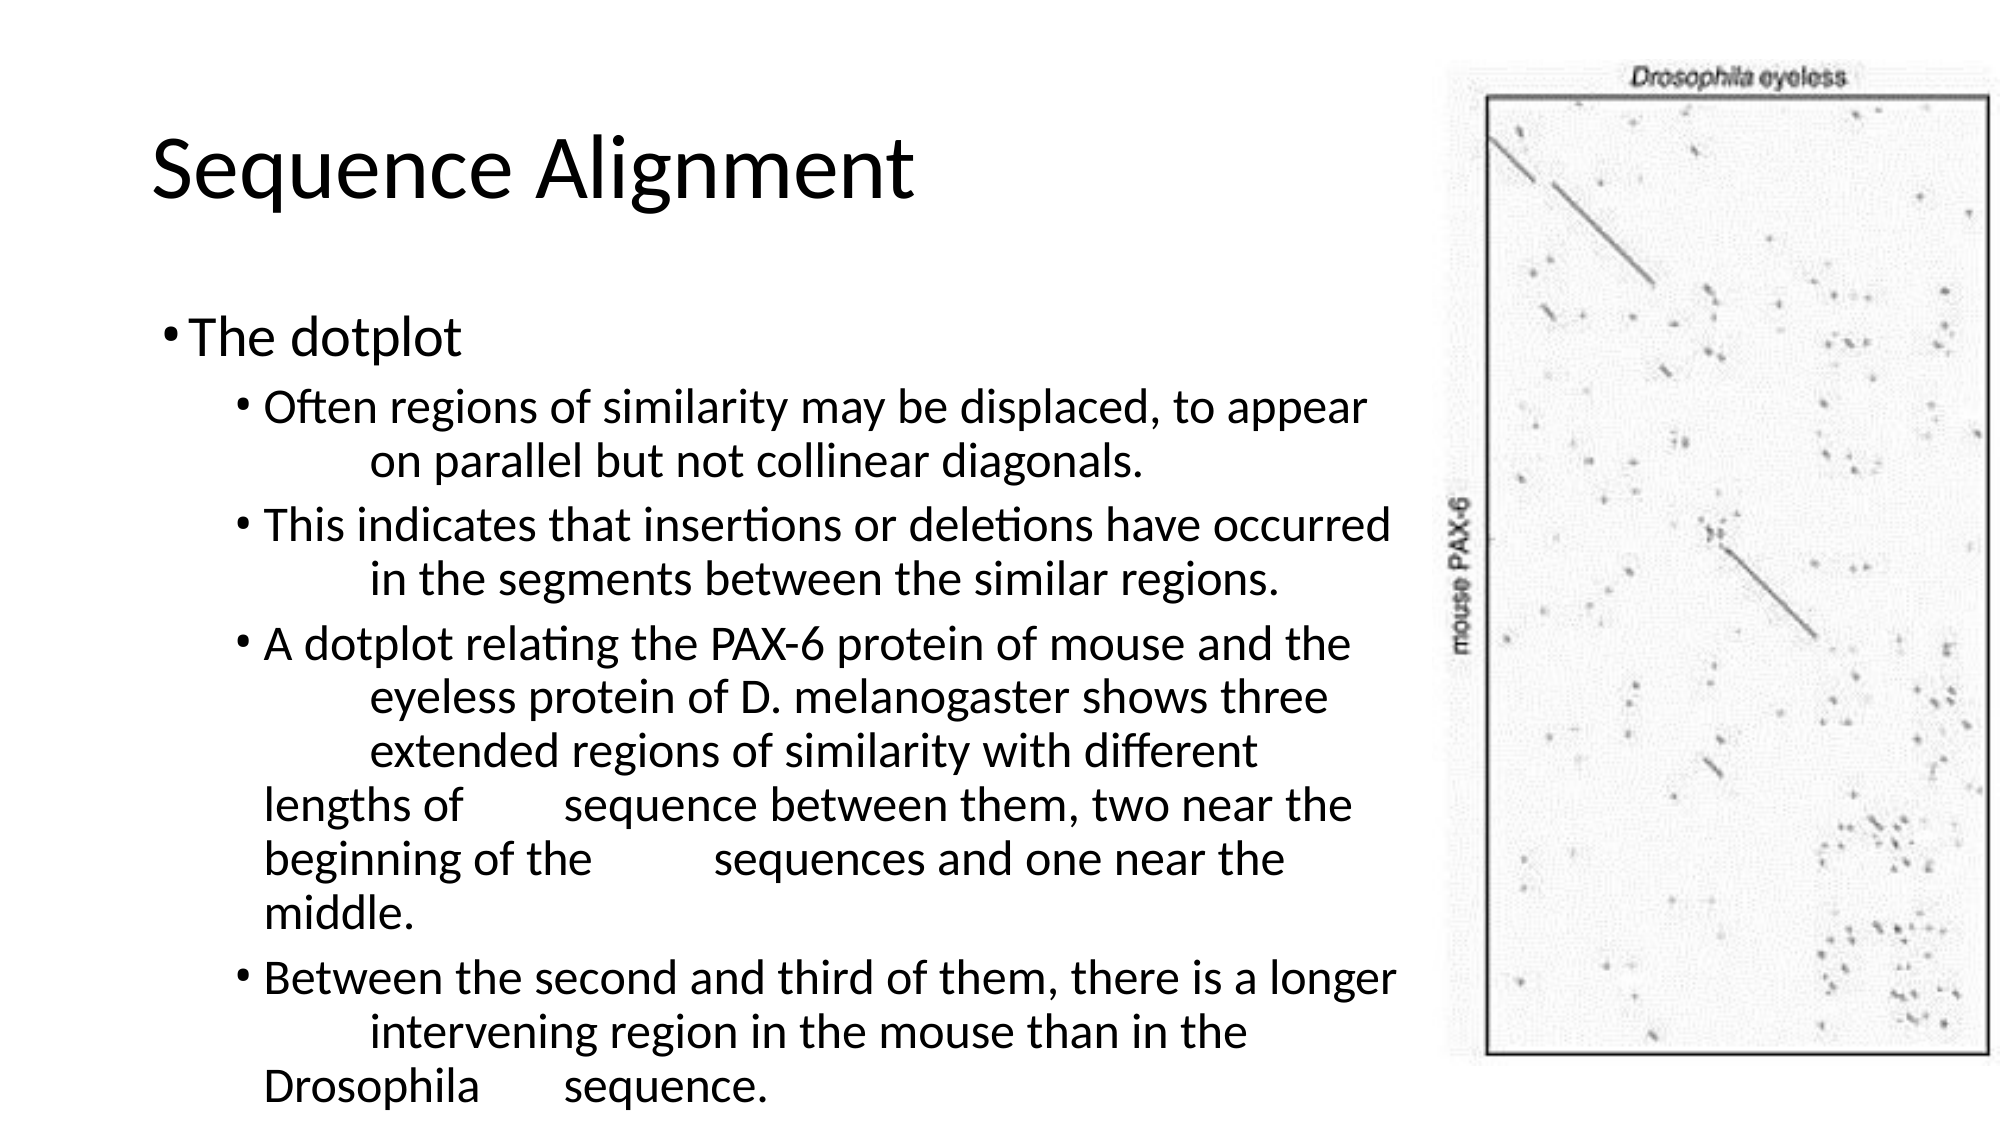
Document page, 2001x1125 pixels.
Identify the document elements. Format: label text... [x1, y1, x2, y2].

title Sequence Alignment [149, 55, 1776, 295]
text_box The dotplot Often regions of similarity may be displaced, to appear on parallel but not collinear diagonals. This indicates that insertions or deletions have occurred in the segments between the similar regions. A dotplot relating the PAX-6 protein of mouse and the eyeless protein of D. melanogaster shows three extended regions of similarity with different lengths of sequence between them, two near the beginning of the sequences and one near the middle. Between the second and third of them, there is a longer intervening region in the mouse than in the Drosophila sequence. [158, 290, 1403, 1113]
picture [1432, 58, 2000, 1066]
